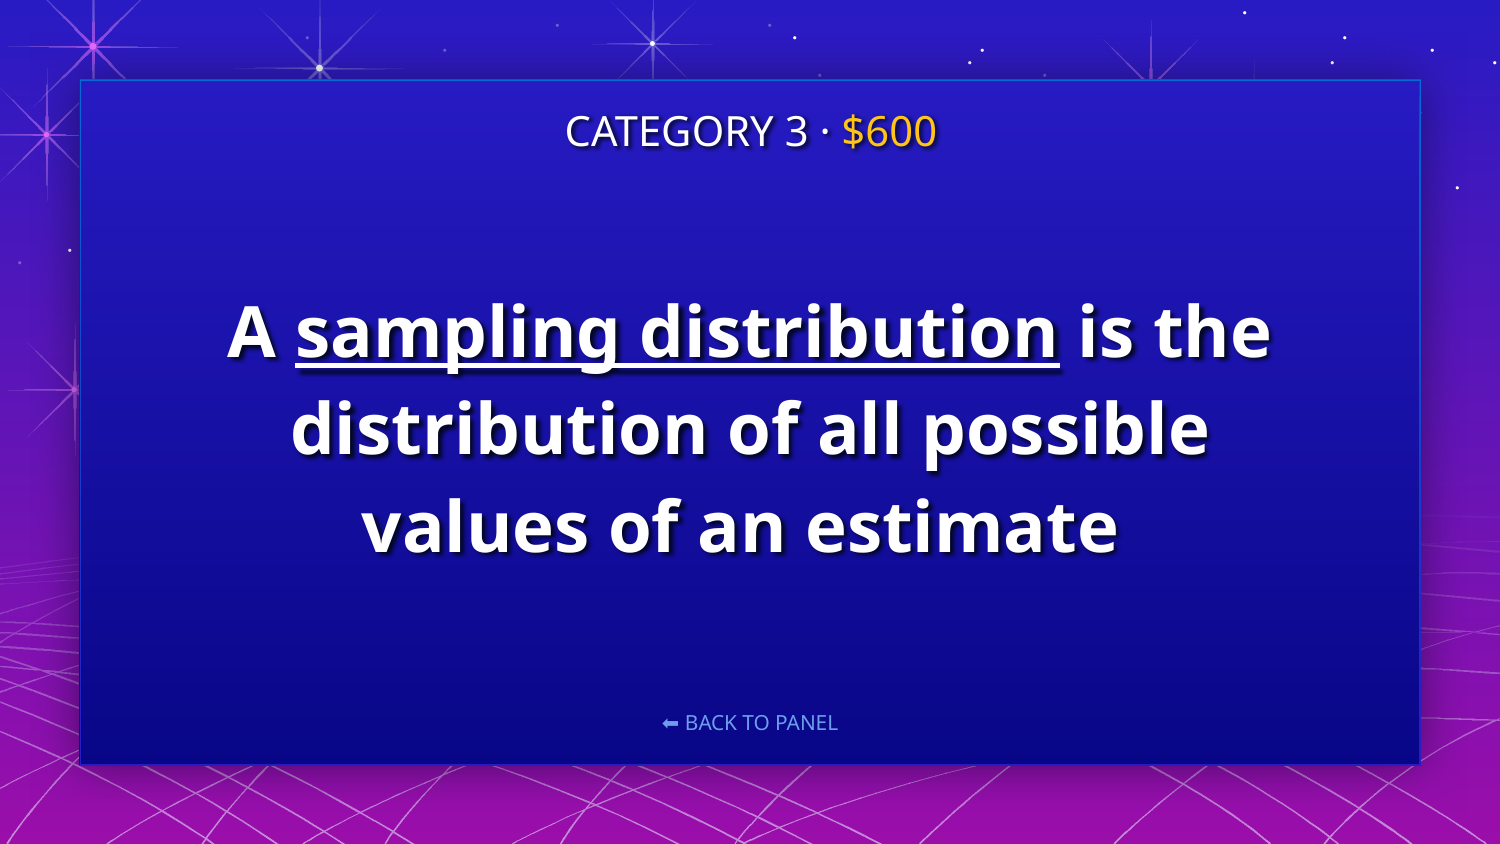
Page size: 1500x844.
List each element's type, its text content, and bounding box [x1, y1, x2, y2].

title A sampling distribution is the distribution of all possible values of an estimate [169, 158, 1331, 682]
subtitle CATEGORY 3 · $600 [170, 105, 1332, 178]
